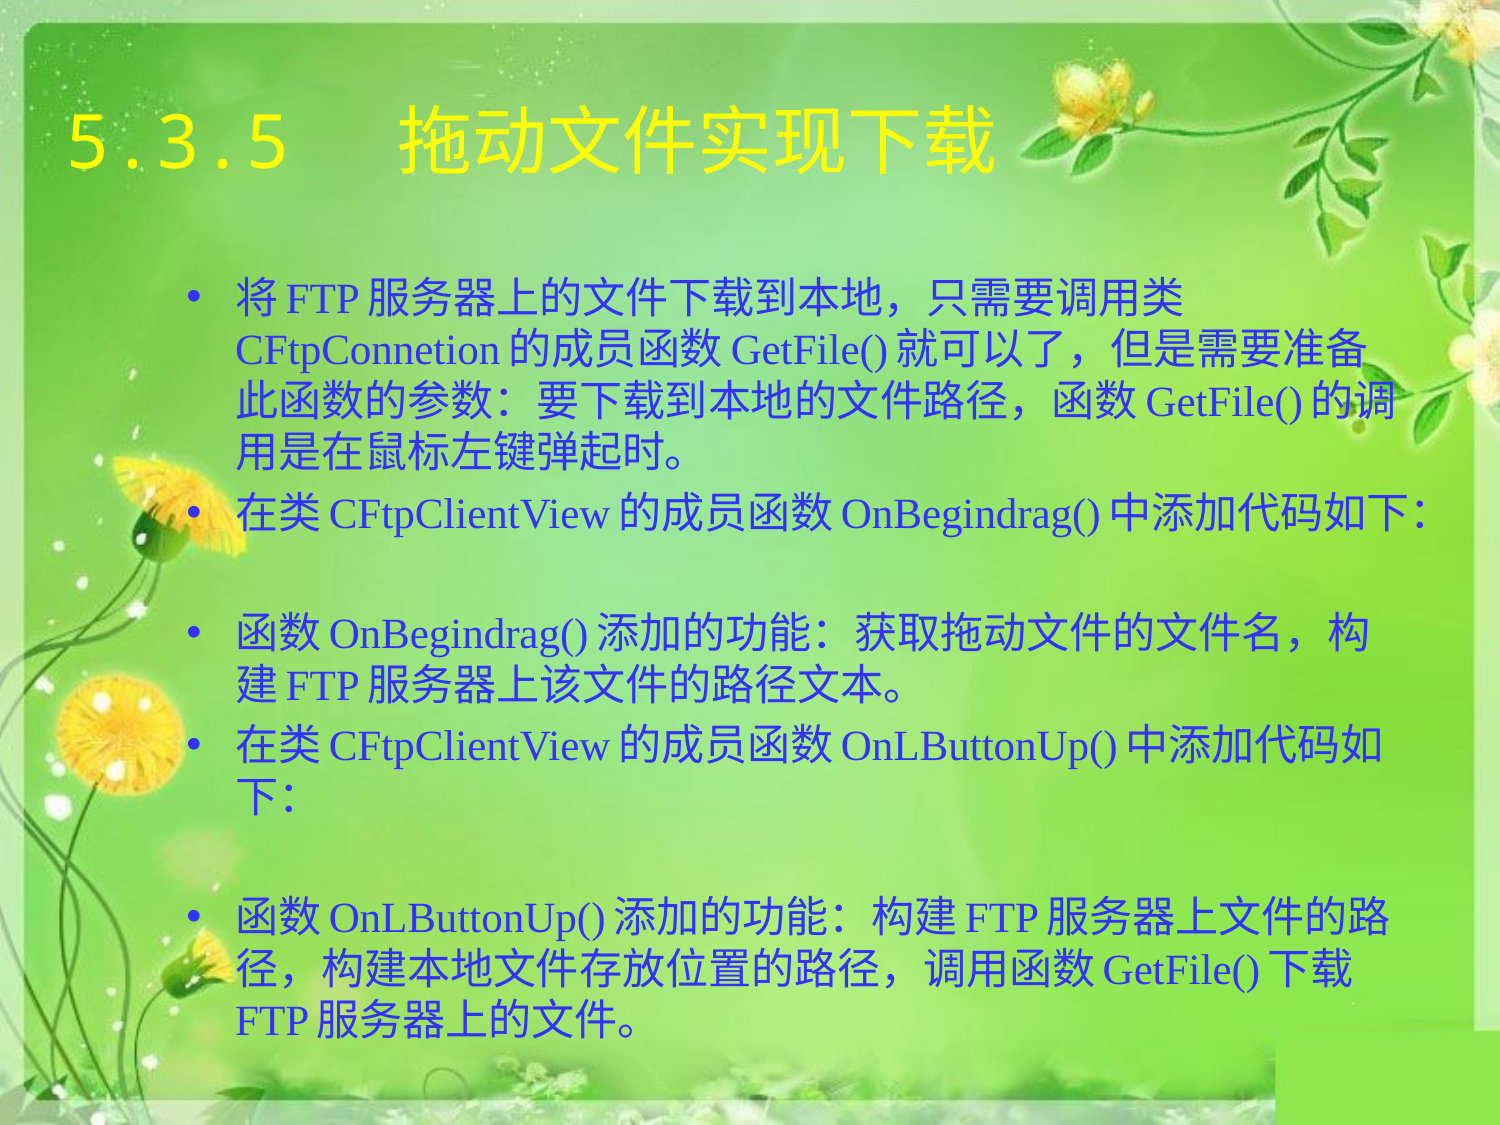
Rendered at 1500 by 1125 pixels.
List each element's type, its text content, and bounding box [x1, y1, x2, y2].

title 5.3.5 拖动文件实现下载 [29, 45, 1034, 233]
list 将FTP服务器上的文件下载到本地，只需要调用类CFtpConnetion的成员函数GetFile()就可以了，但是需要准备此函数的参数：要下载到本地的文件路径，函数GetFile()的调用是在鼠标左键弹起时。 在类CFtpClientView的成员函数OnBegindrag()中添加代码如下： 函数OnBegindrag()添加的功能：获取拖动文件的文件名，构建FTP服务器上该文件的路径文本。 在类CFtpClientView的成员函数OnLButtonUp()中添加代码如下： 函数OnLButtonUp()添加的功能：构建FTP服务器上文件的路径，构建本地文件存放位置的路径，调用函数GetFile()下载FTP服务器上的文件。 [171, 262, 1425, 1071]
picture [0, 0, 1500, 1125]
